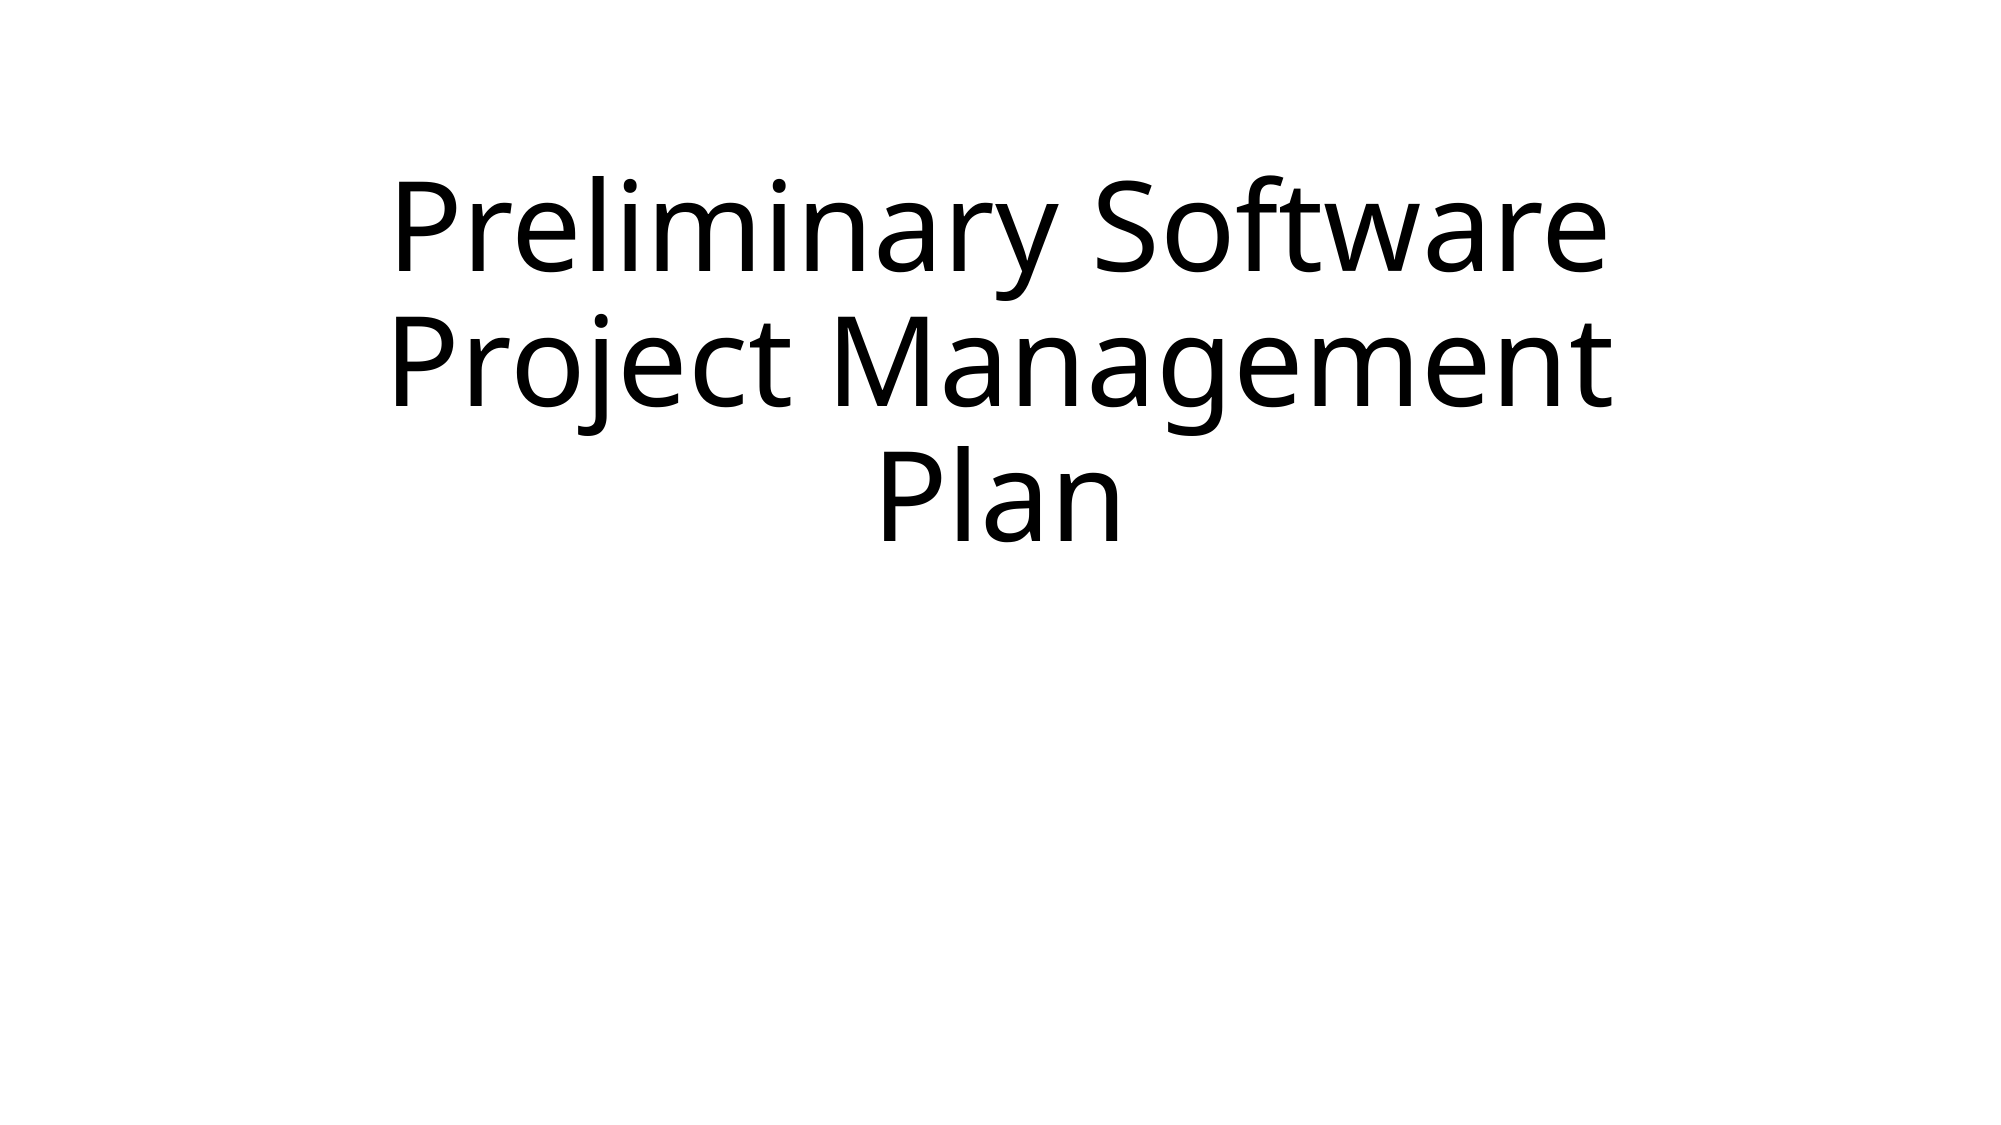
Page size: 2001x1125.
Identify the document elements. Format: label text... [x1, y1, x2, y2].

title Preliminary Software Project Management Plan [249, 184, 1750, 576]
